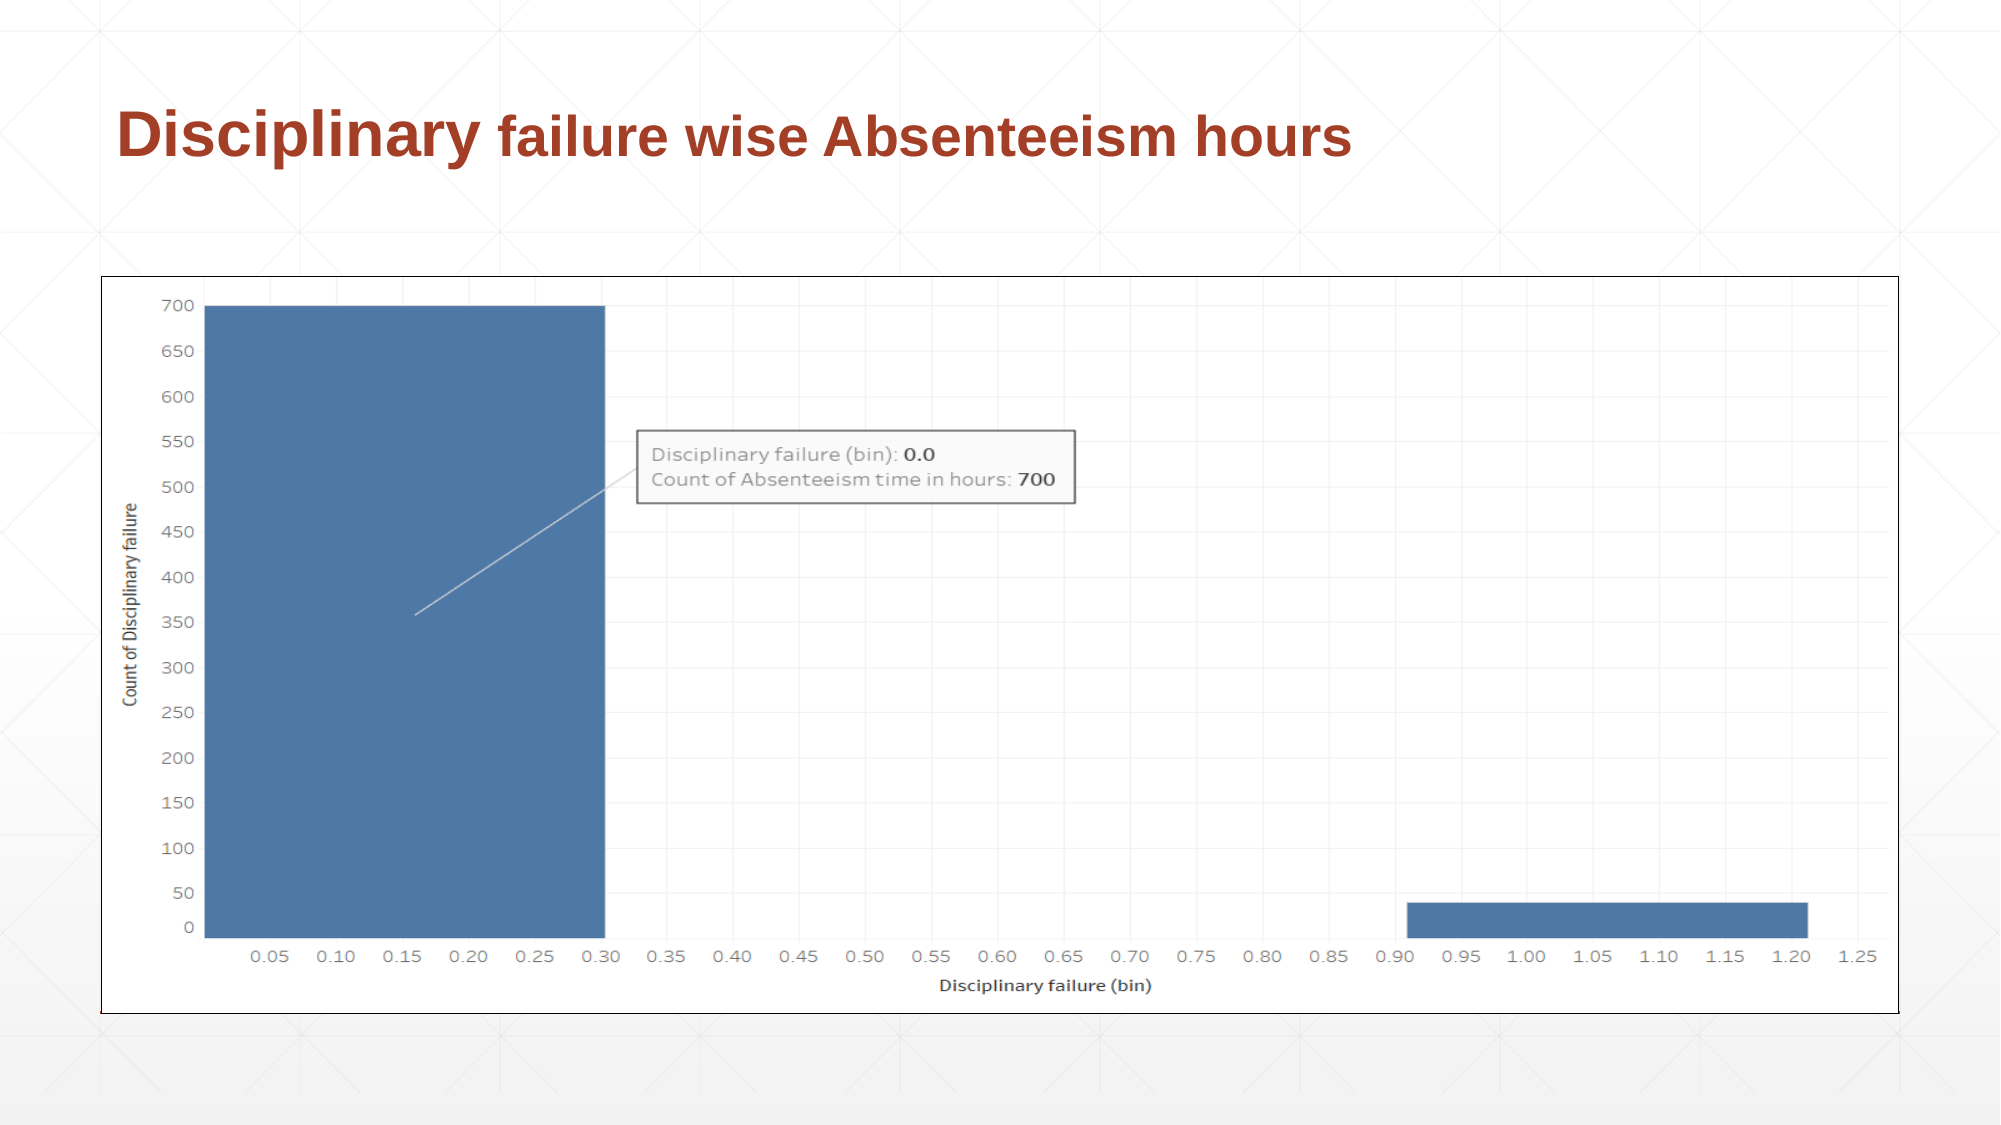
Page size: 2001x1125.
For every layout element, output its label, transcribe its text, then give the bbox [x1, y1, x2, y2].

title Disciplinary failure wise Absenteeism hours [101, 93, 1677, 179]
picture [101, 276, 1899, 1014]
